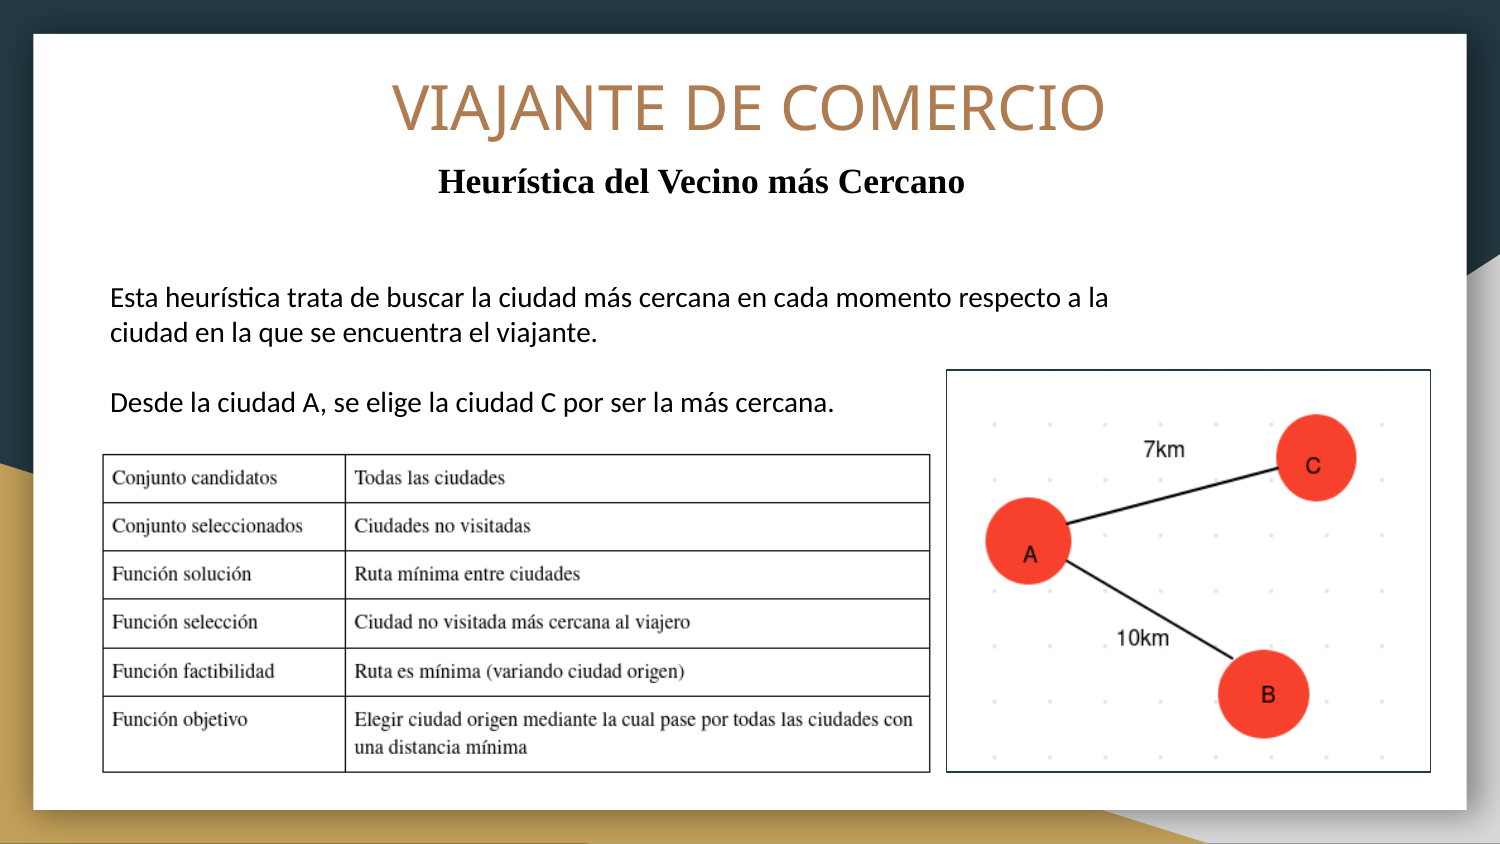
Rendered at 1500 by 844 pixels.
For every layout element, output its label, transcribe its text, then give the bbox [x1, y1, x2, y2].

picture [947, 370, 1430, 772]
text_box Esta heurística trata de buscar la ciudad más cercana en cada momento respecto a la ciudad en la que se encuentra el viajante. Desde la ciudad A, se elige la ciudad C por ser la más cercana. [95, 263, 1189, 659]
text_box Heurística del Vecino más Cercano [423, 143, 1077, 220]
title VIAJANTE DE COMERCIO [294, 52, 1206, 144]
picture [94, 444, 933, 778]
